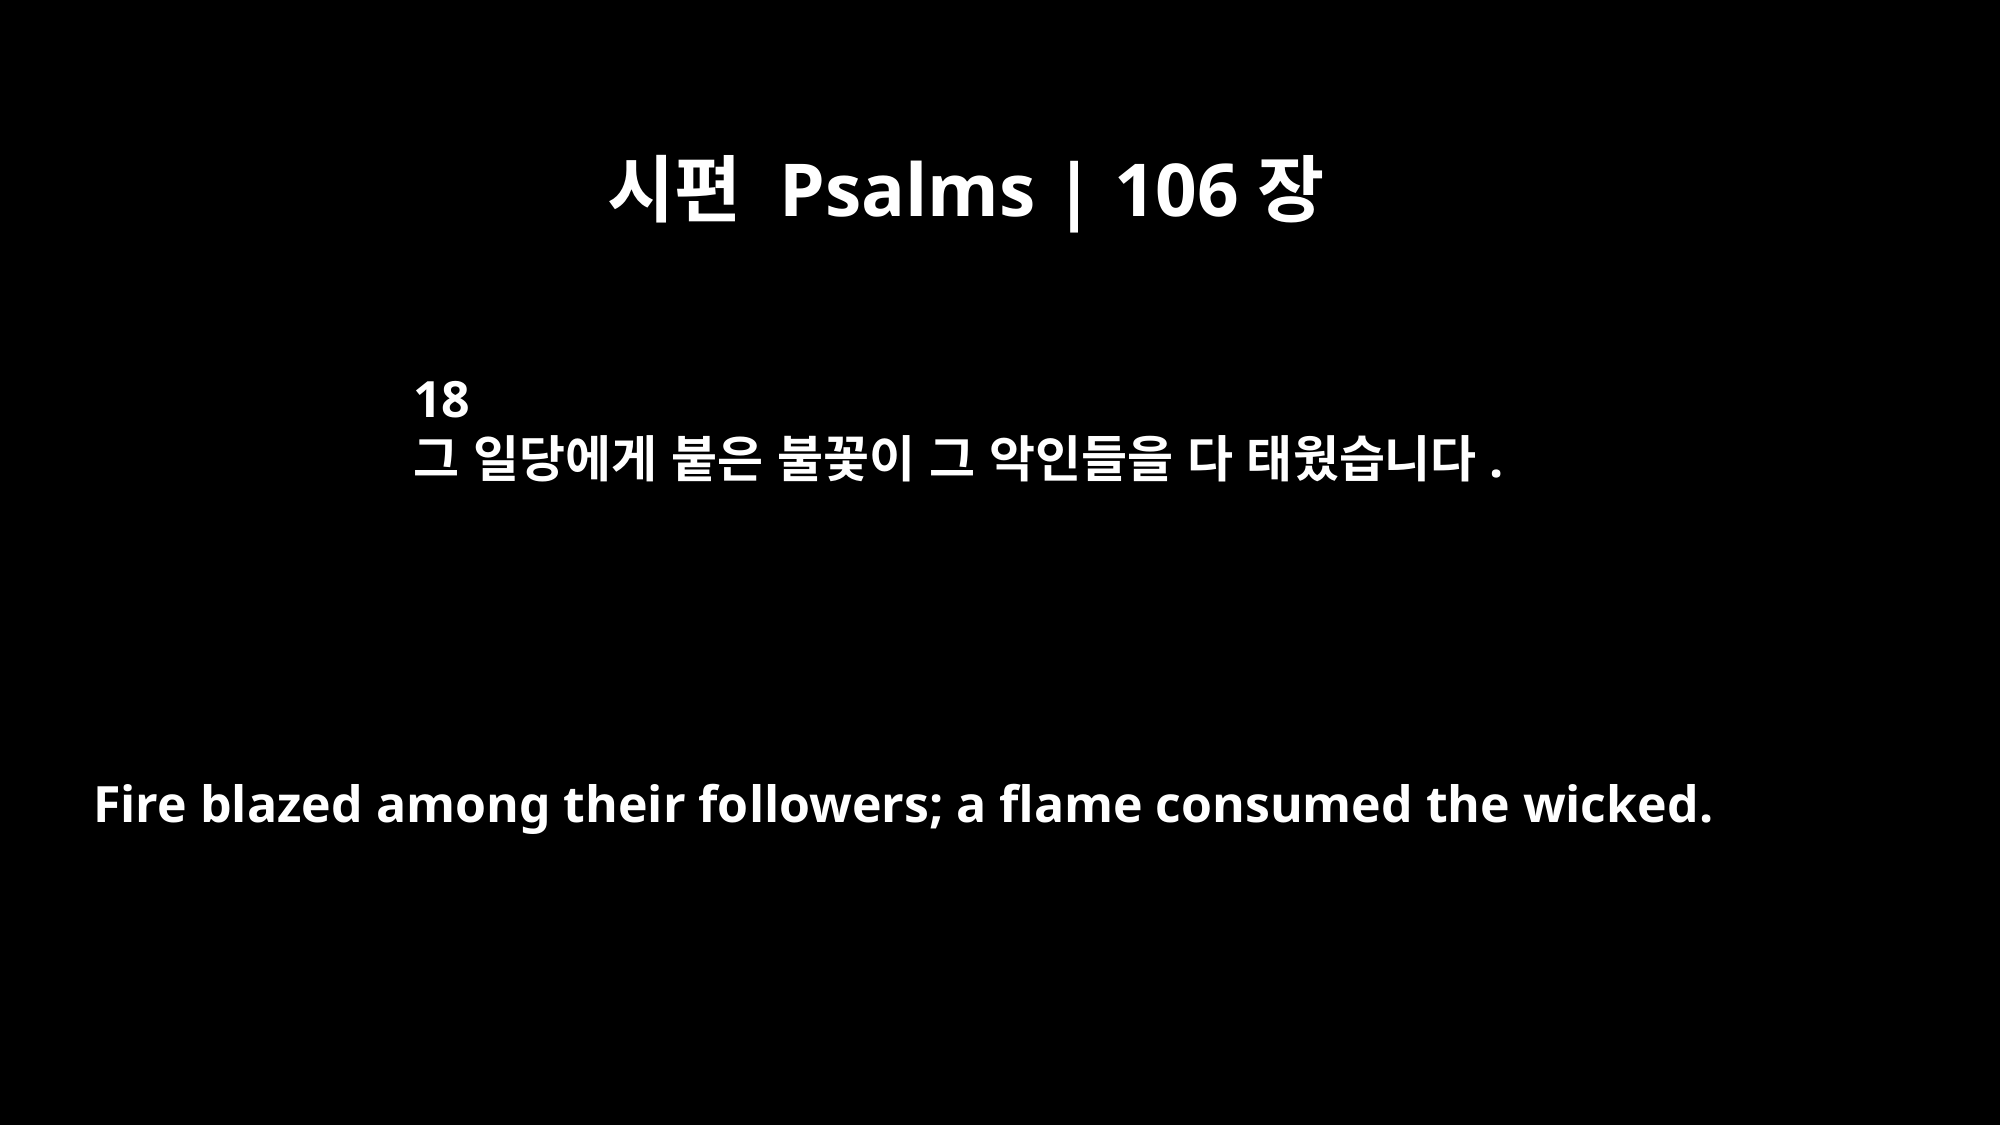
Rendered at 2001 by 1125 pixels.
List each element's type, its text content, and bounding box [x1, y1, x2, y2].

text_box 18 그 일당에게 붙은 불꽃이 그 악인들을 다 태웠습니다. [398, 359, 1519, 495]
text_box Fire blazed among their followers; a flame consumed the wicked. [78, 764, 1729, 840]
text_box 시편 Psalms | 106장 [592, 136, 1340, 239]
